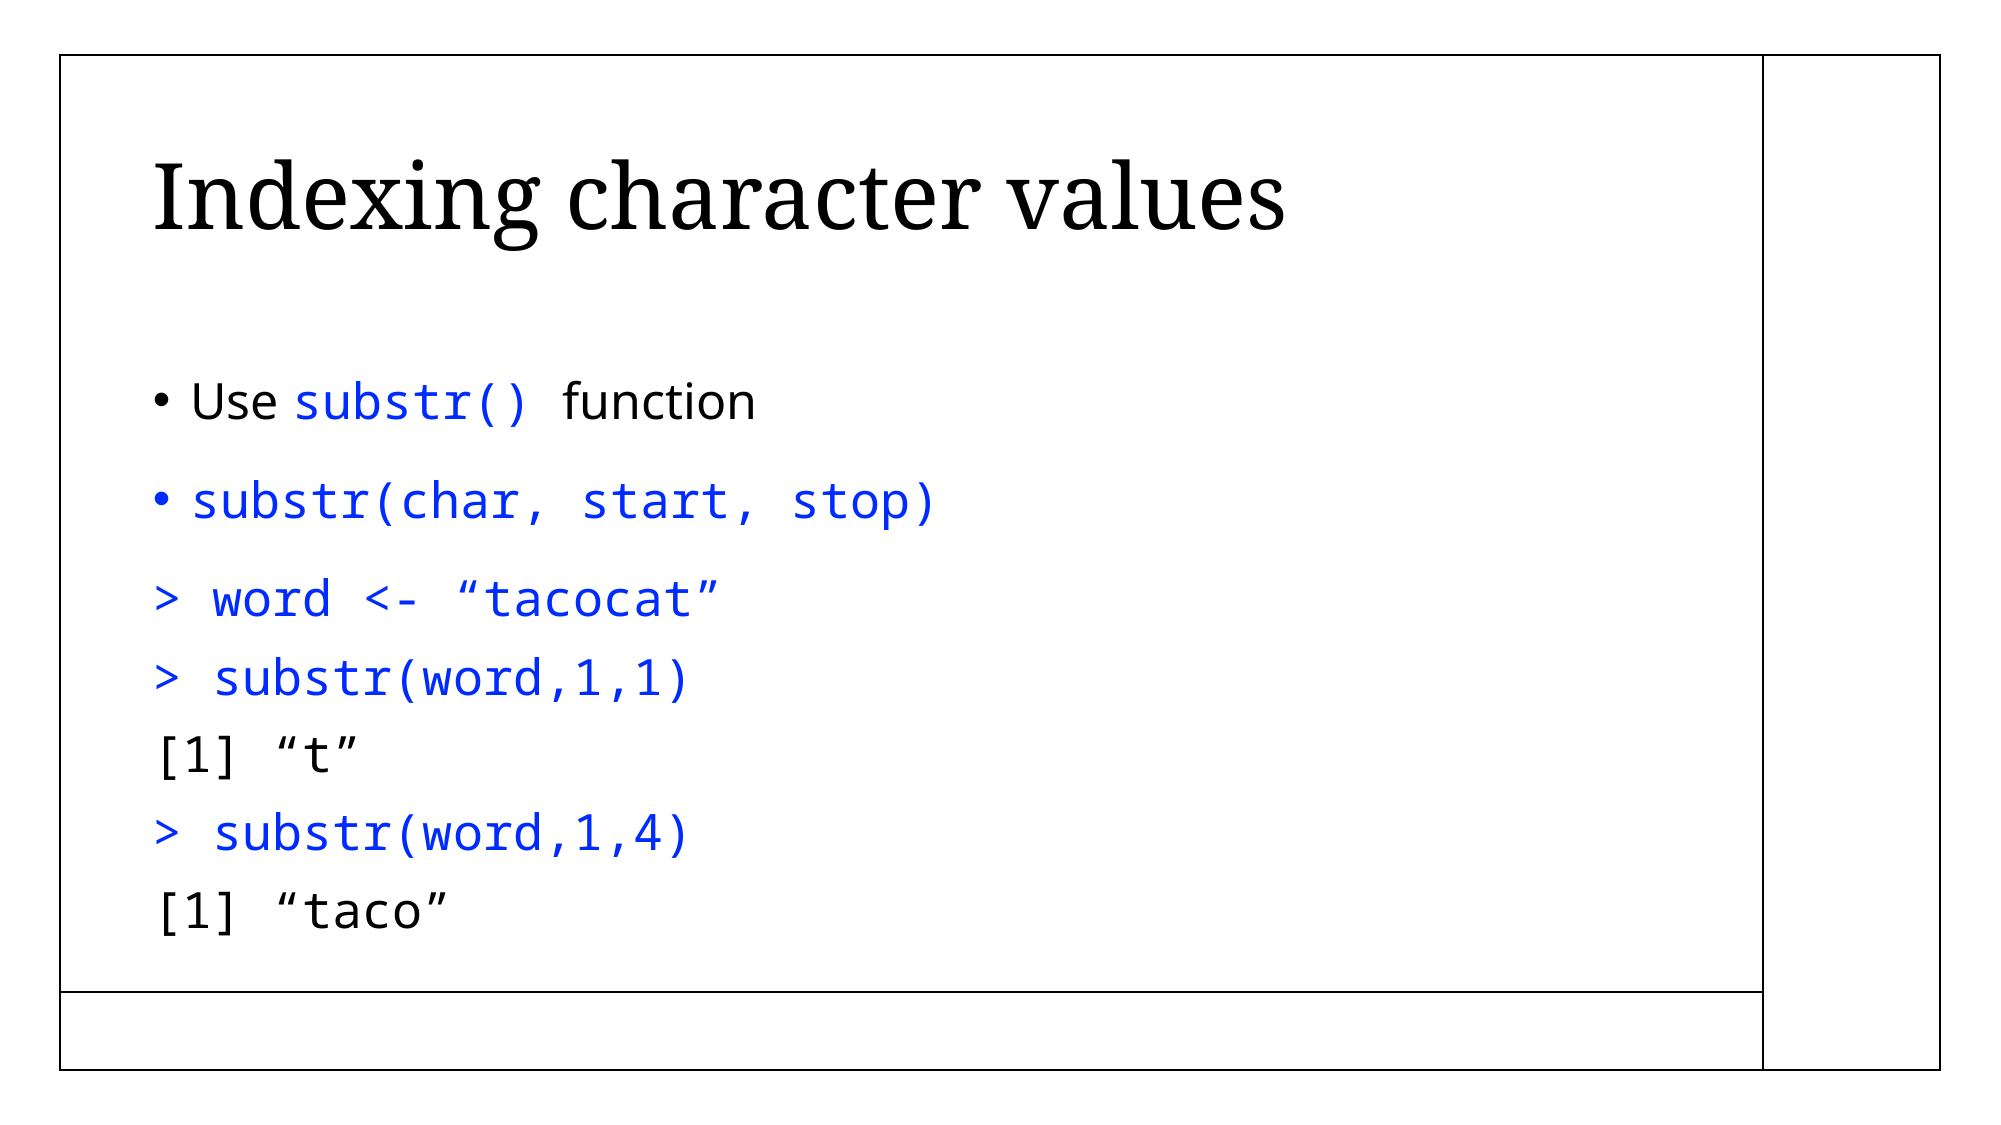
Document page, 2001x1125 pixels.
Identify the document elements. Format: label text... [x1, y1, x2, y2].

title Indexing character values [138, 90, 1695, 309]
list Use substr() function substr(char, start, stop) > word <- “tacocat” > substr(word,1,1) [1] “t” > substr(word,1,4) [1] “taco” [138, 343, 1695, 959]
